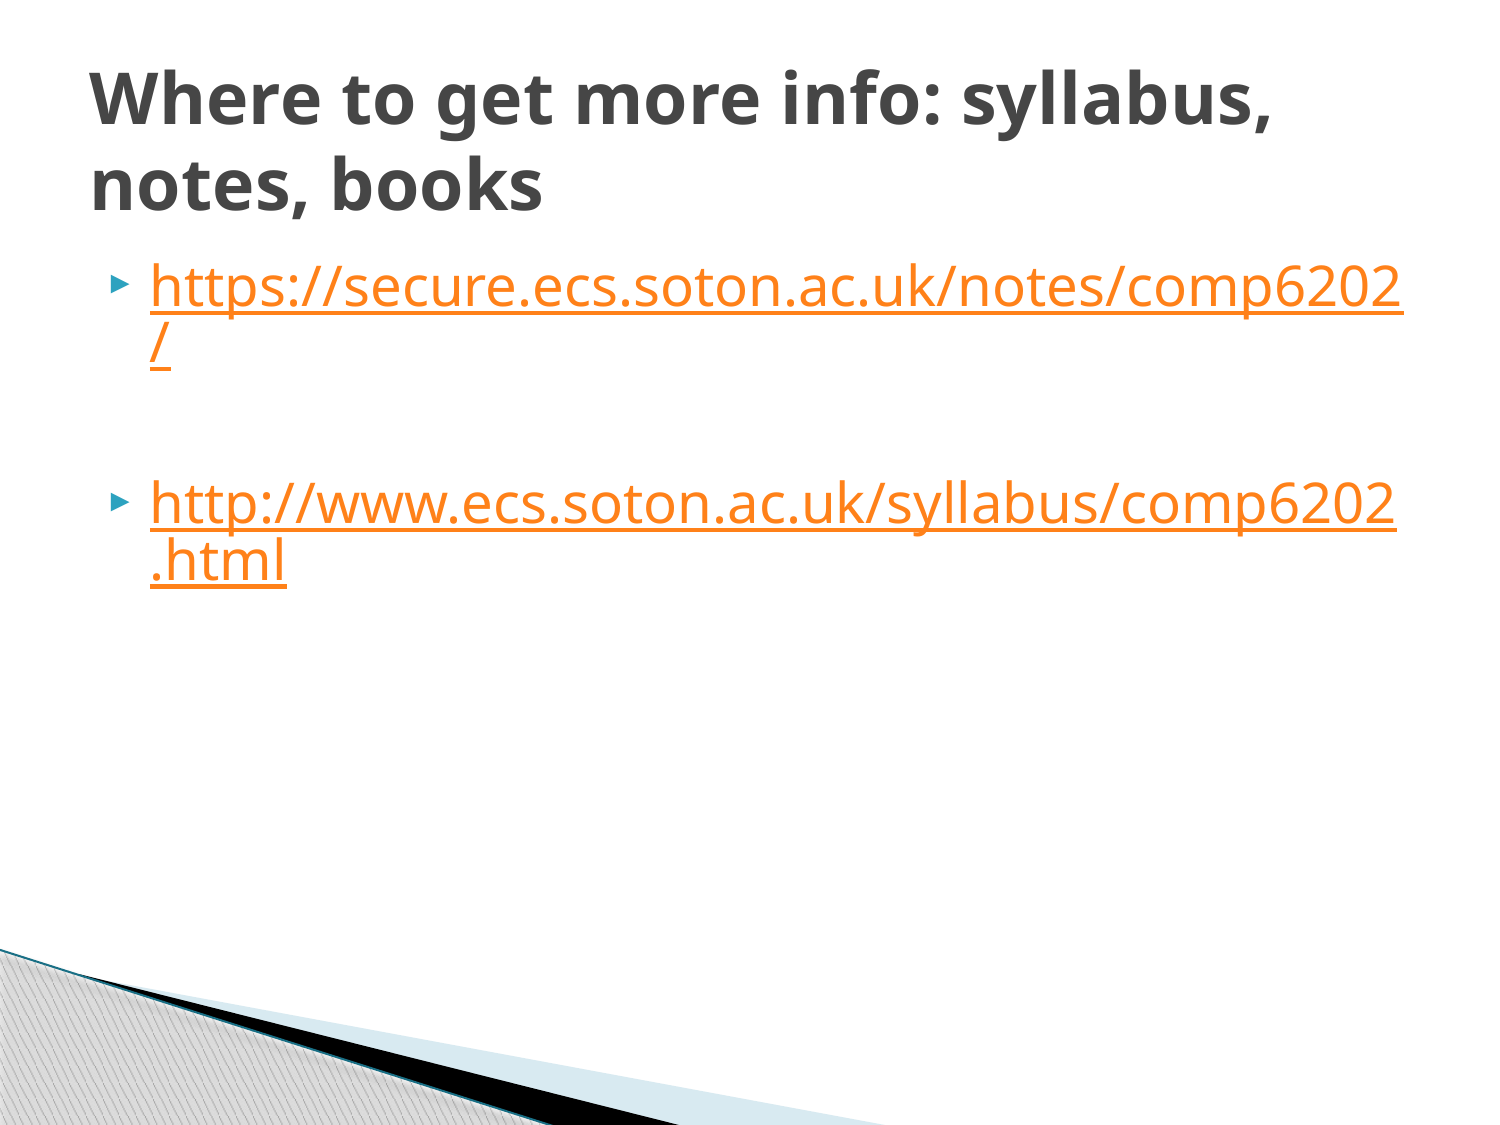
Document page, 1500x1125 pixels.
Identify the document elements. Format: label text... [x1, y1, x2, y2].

list https://secure.ecs.soton.ac.uk/notes/comp6202/ http://www.ecs.soton.ac.uk/syllabus/comp6202.html [75, 243, 1425, 986]
title Where to get more info: syllabus, notes, books [75, 45, 1425, 233]
